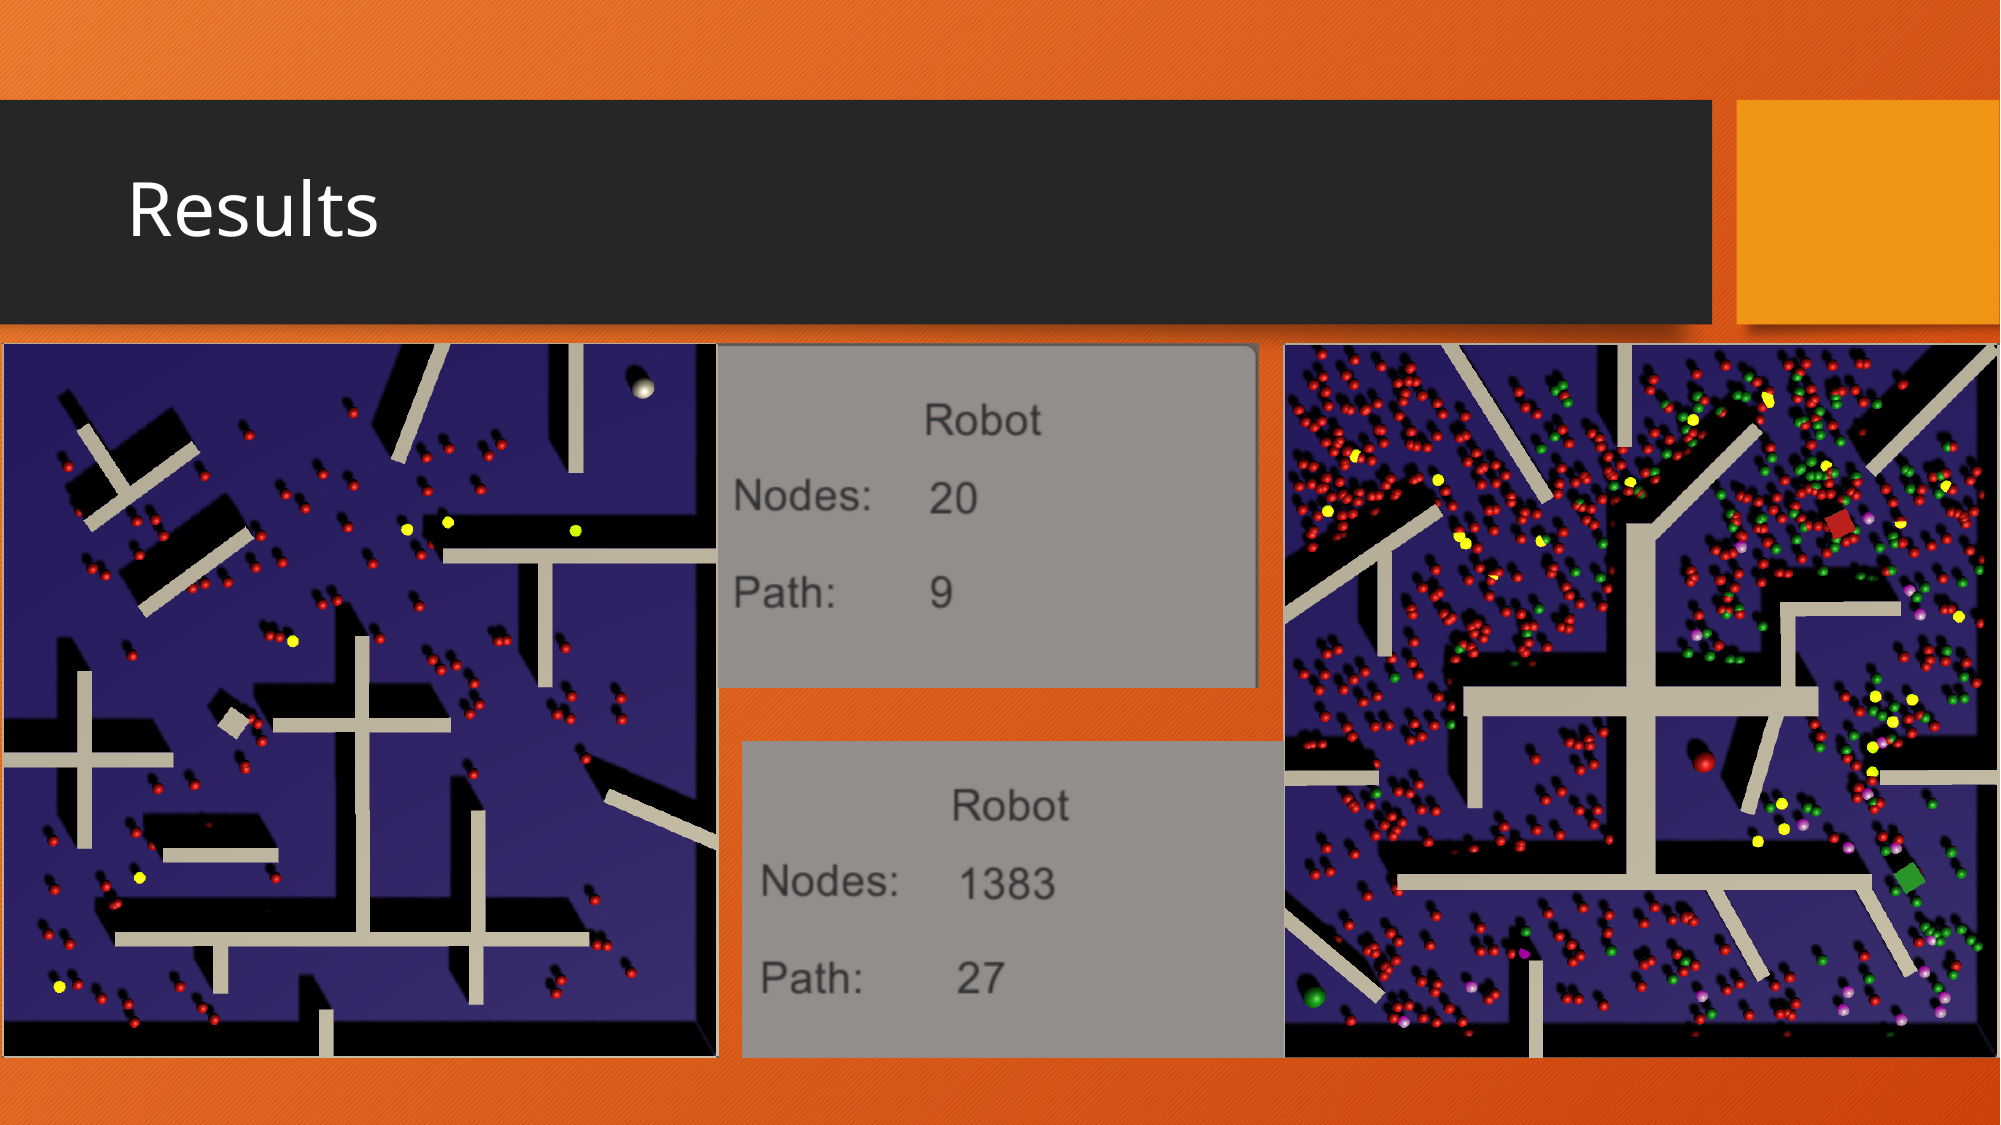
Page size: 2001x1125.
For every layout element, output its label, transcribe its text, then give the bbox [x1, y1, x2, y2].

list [2, 343, 719, 1058]
title Results [111, 123, 1689, 301]
picture [0, 325, 2000, 1058]
